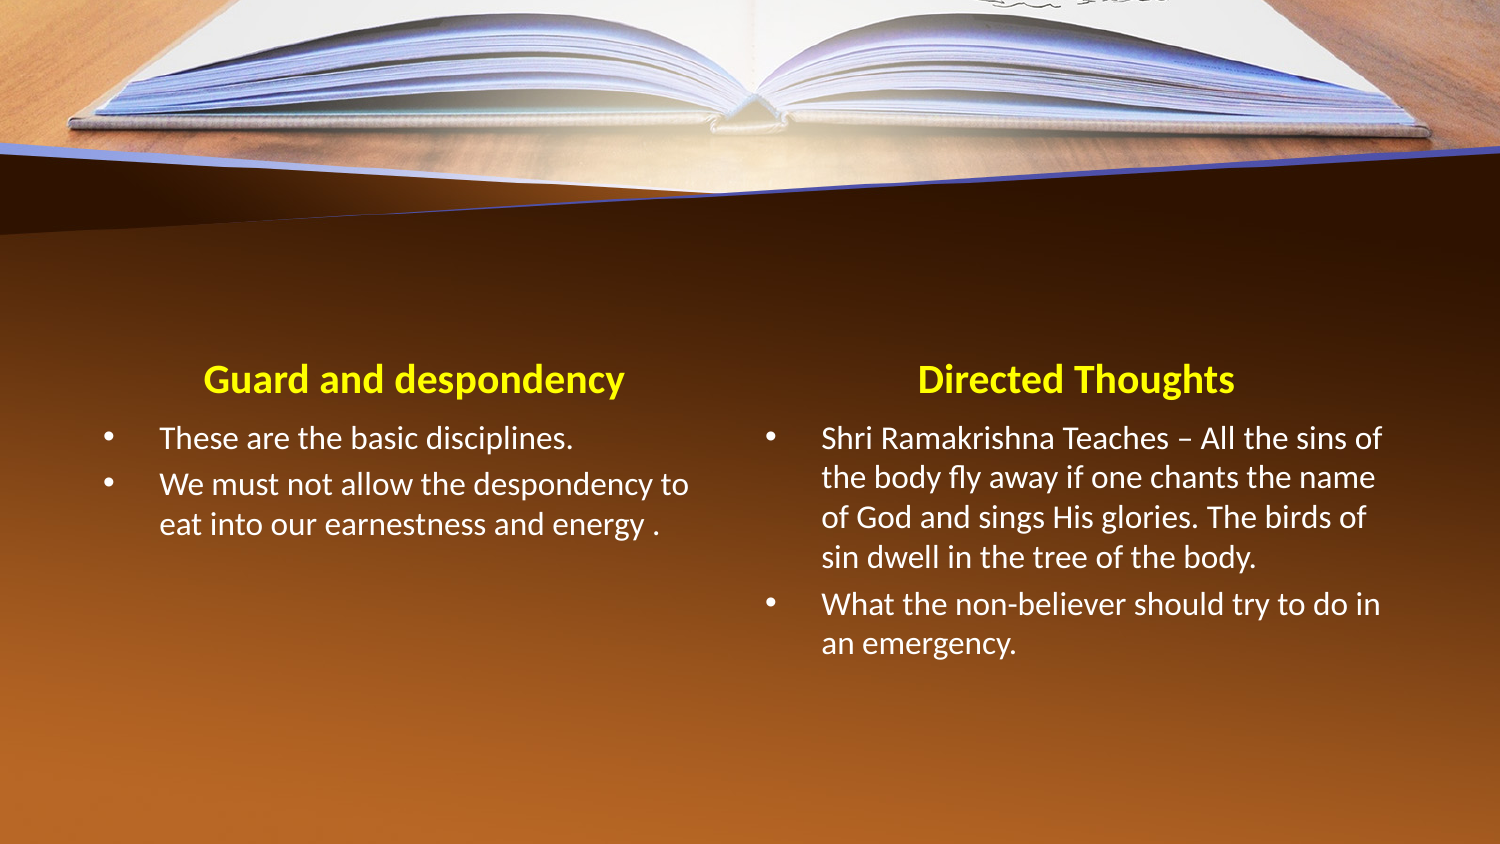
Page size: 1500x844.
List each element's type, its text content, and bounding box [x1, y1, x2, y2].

list Shri Ramakrishna Teaches – All the sins of the body fly away if one chants the name of God and sings His glories. The birds of sin dwell in the tree of the body. What the non-believer should try to do in an emergency. [750, 408, 1413, 782]
picture [0, 0, 1500, 844]
list Directed Thoughts [750, 330, 1413, 408]
list Guard and despondency [88, 330, 750, 408]
list These are the basic disciplines. We must not allow the despondency to eat into our earnestness and energy . [88, 408, 750, 782]
